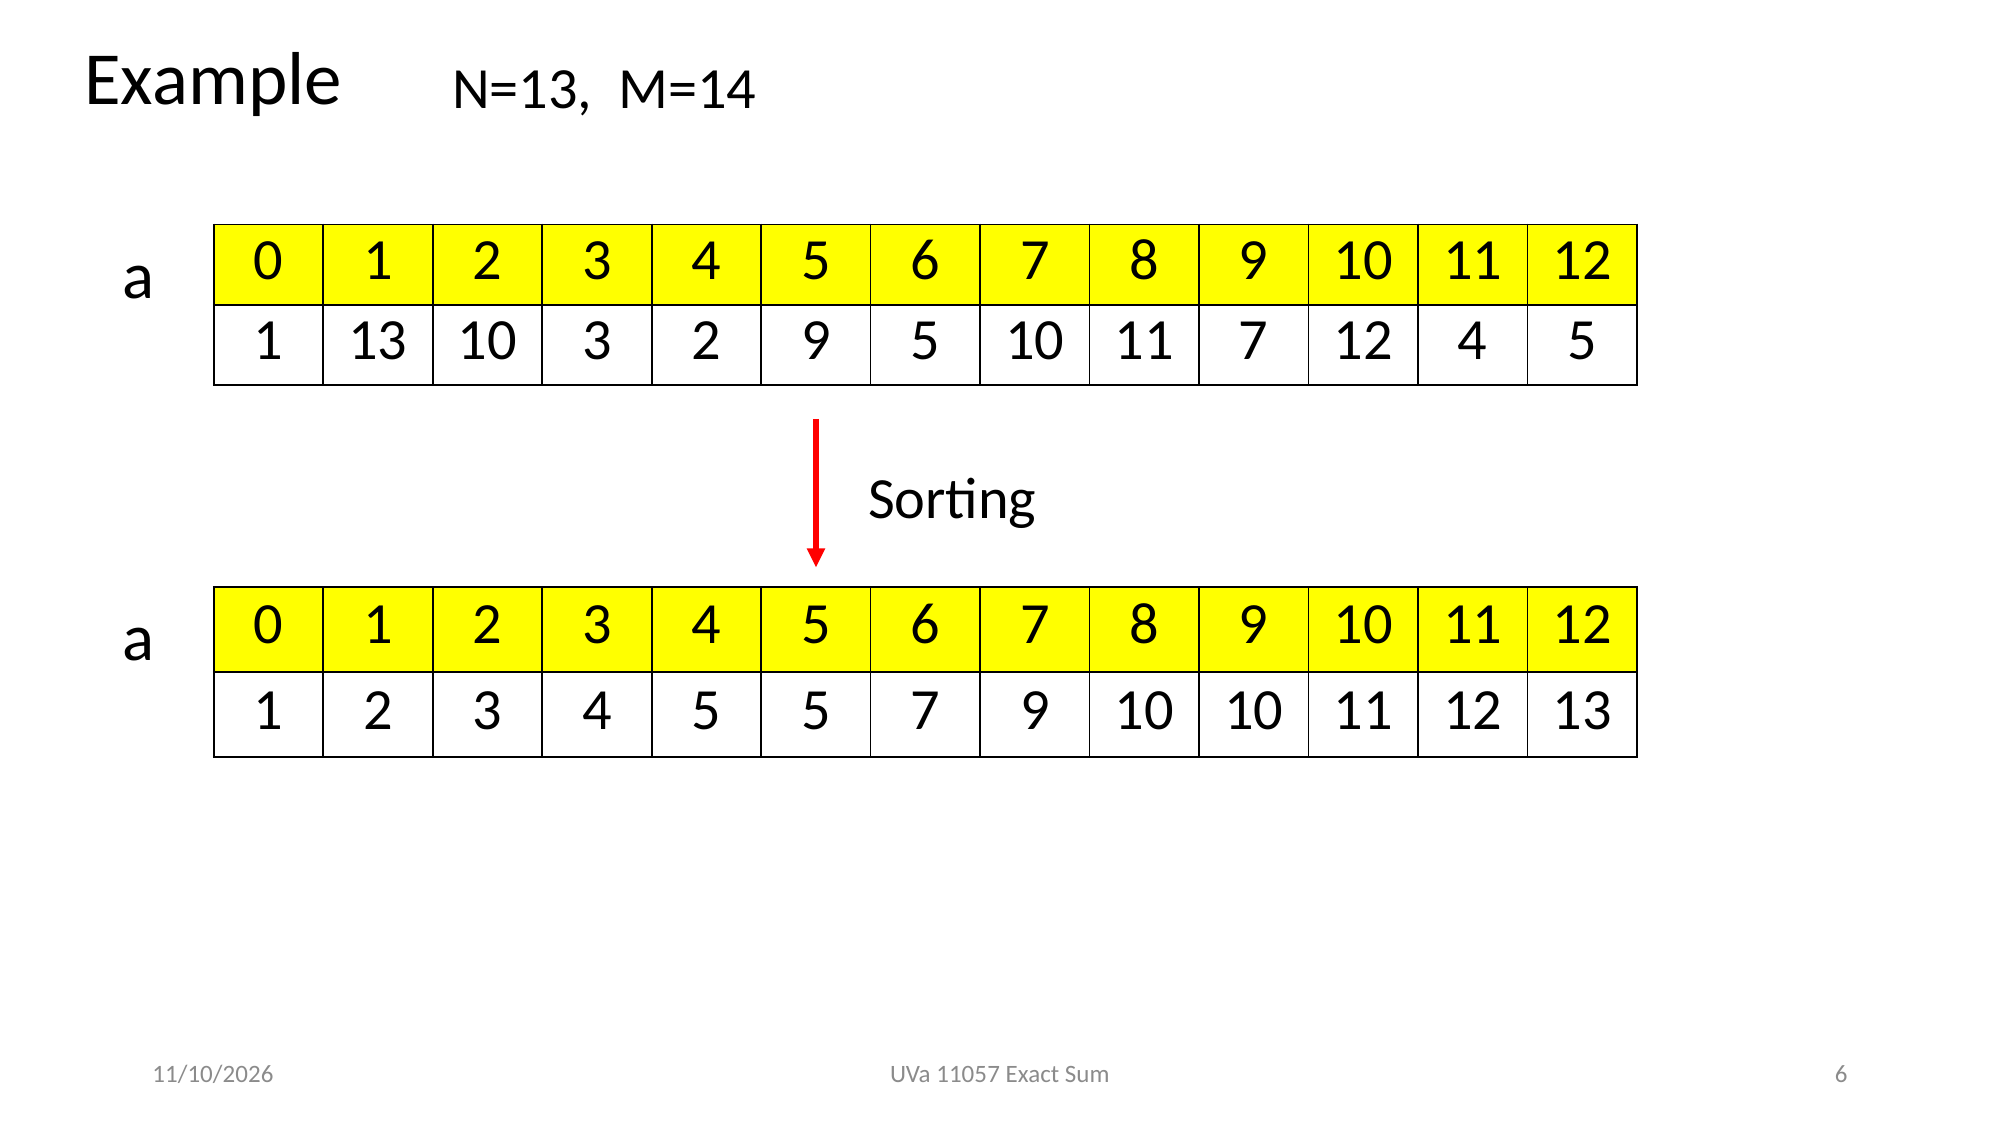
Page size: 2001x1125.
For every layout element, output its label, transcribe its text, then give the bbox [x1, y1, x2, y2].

table_header 9 [1200, 225, 1308, 304]
table_header 8 [1090, 588, 1198, 671]
table_header 4 [653, 588, 760, 671]
footer UVa 11057 Exact Sum [662, 1042, 1338, 1103]
table_header 8 [1090, 225, 1198, 304]
table_header 11 [1419, 588, 1527, 671]
table_cell 4 [1419, 306, 1527, 384]
text_box a [107, 586, 168, 682]
table_cell 1 [215, 673, 322, 756]
table_cell 9 [981, 673, 1089, 756]
table_header 6 [871, 588, 979, 671]
table_header 7 [981, 588, 1089, 671]
table_cell 5 [762, 673, 870, 756]
table_cell 12 [1309, 306, 1417, 384]
table_cell 10 [1090, 673, 1198, 756]
table_cell 5 [1528, 306, 1636, 384]
table_cell 11 [1309, 673, 1417, 756]
table_cell 2 [324, 673, 432, 756]
table_header 5 [762, 225, 870, 304]
table_header 12 [1528, 588, 1636, 671]
table_header 11 [1419, 225, 1527, 304]
table_cell 3 [543, 306, 651, 384]
text_box N=13, M=14 [437, 42, 793, 128]
table_cell 3 [434, 673, 541, 756]
table_cell 9 [762, 306, 870, 384]
table_header 12 [1528, 225, 1636, 304]
table_cell 7 [1200, 306, 1308, 384]
table_cell 10 [1200, 673, 1308, 756]
table_header 1 [324, 225, 432, 304]
table_header 2 [434, 225, 541, 304]
slide_number 6 [1412, 1042, 1863, 1103]
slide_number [137, 1042, 588, 1103]
table_header 6 [871, 225, 979, 304]
table_header 0 [215, 225, 322, 304]
table_header 9 [1200, 588, 1308, 671]
text_box Sorting [853, 452, 1106, 537]
text_box Example [69, 22, 425, 128]
table_cell 2 [653, 306, 760, 384]
table_header 10 [1309, 588, 1417, 671]
table_header 0 [215, 588, 322, 671]
table_cell 4 [543, 673, 651, 756]
table_cell 7 [871, 673, 979, 756]
table_cell 13 [1528, 673, 1636, 756]
table_cell 1 [215, 306, 322, 384]
table_header 3 [543, 225, 651, 304]
table_cell 13 [324, 306, 432, 384]
table_cell 12 [1419, 673, 1527, 756]
table_cell 11 [1090, 306, 1198, 384]
table_header 2 [434, 588, 541, 671]
table_header 3 [543, 588, 651, 671]
table_cell 5 [871, 306, 979, 384]
table_cell 5 [653, 673, 760, 756]
table_cell 10 [434, 306, 541, 384]
table_header 10 [1309, 225, 1417, 304]
table_cell 10 [981, 306, 1089, 384]
table_header 1 [324, 588, 432, 671]
table_header 4 [653, 225, 760, 304]
table_header 5 [762, 588, 870, 671]
table_header 7 [981, 225, 1089, 304]
text_box a [107, 224, 168, 320]
